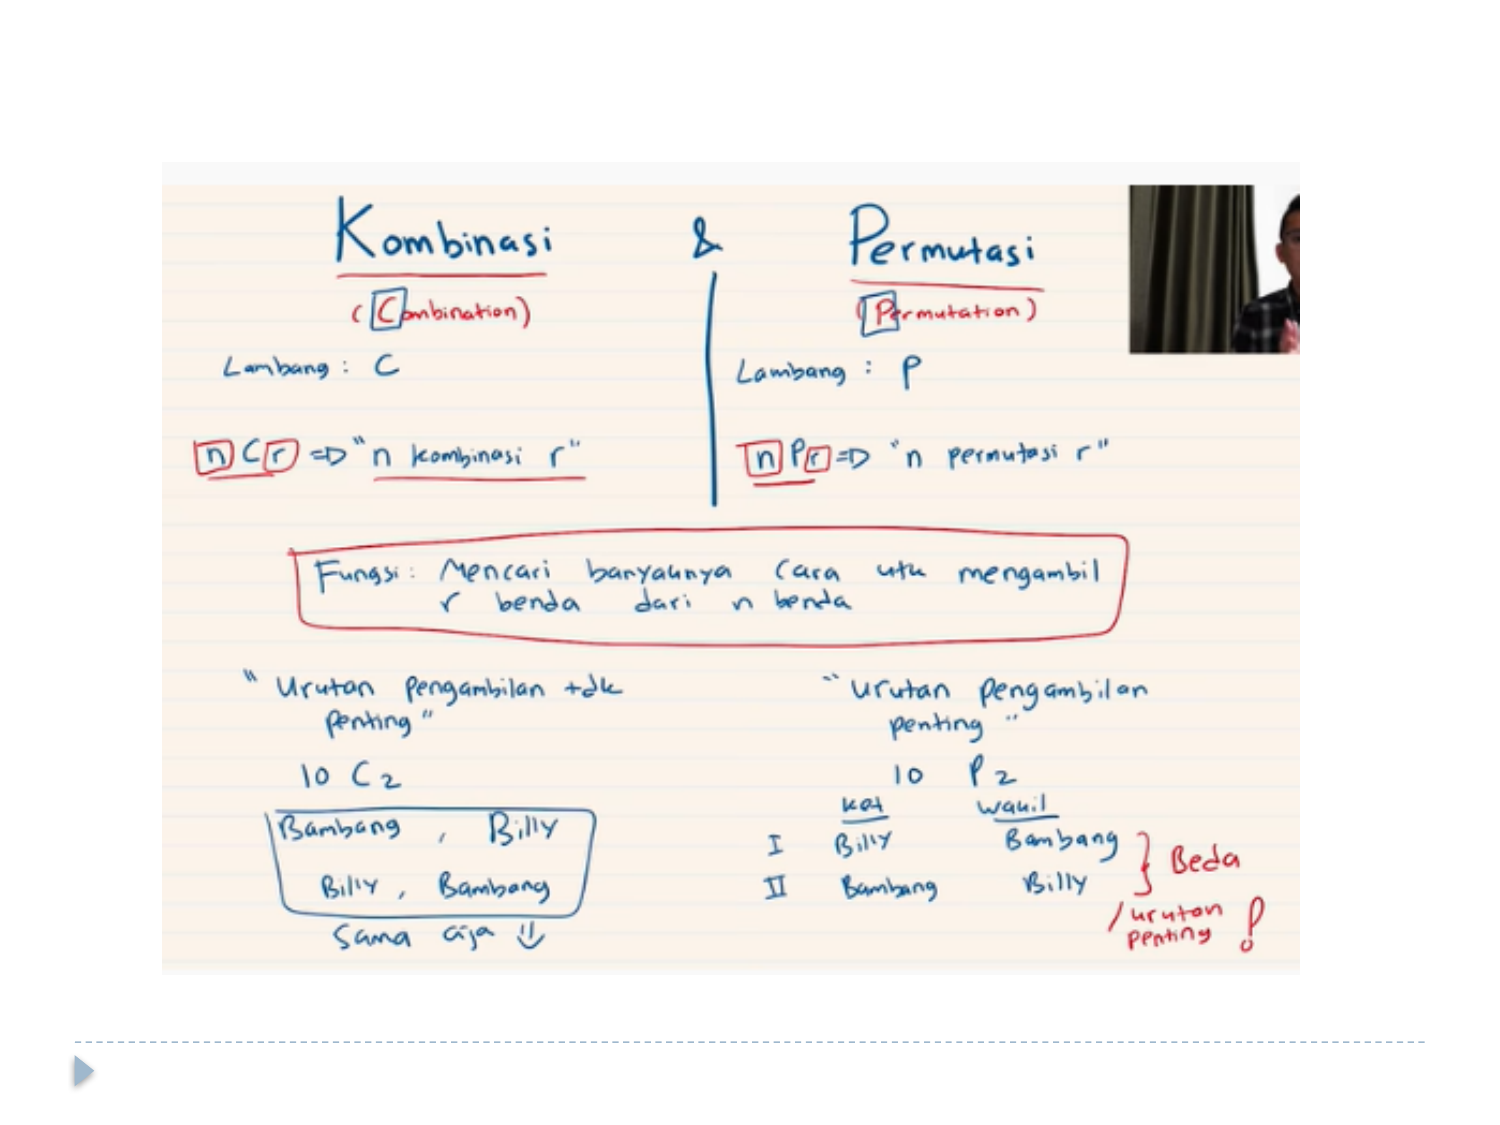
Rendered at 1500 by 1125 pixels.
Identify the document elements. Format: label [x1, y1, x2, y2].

picture [162, 162, 1301, 975]
